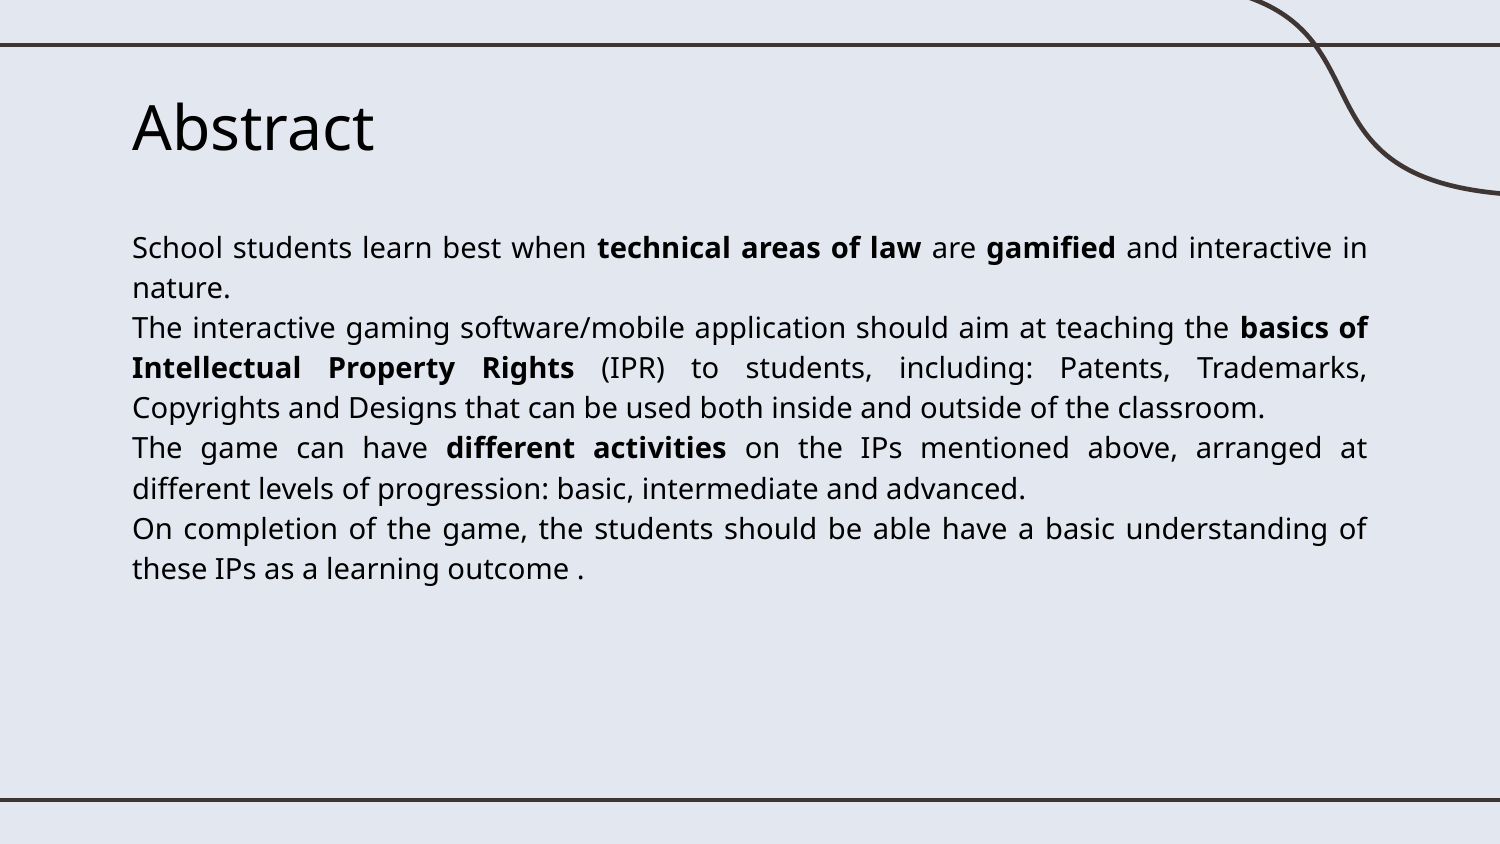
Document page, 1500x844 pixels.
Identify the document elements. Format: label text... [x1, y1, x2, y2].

list School students learn best when technical areas of law are gamified and interactive in nature. The interactive gaming software/mobile application should aim at teaching the basics of Intellectual Property Rights (IPR) to students, including: Patents, Trademarks, Copyrights and Designs that can be used both inside and outside of the classroom. The game can have different activities on the IPs mentioned above, arranged at different levels of progression: basic, intermediate and advanced. On completion of the game, the students should be able have a basic understanding of these IPs as a learning outcome . [116, 208, 1383, 750]
title Abstract [116, 72, 890, 167]
